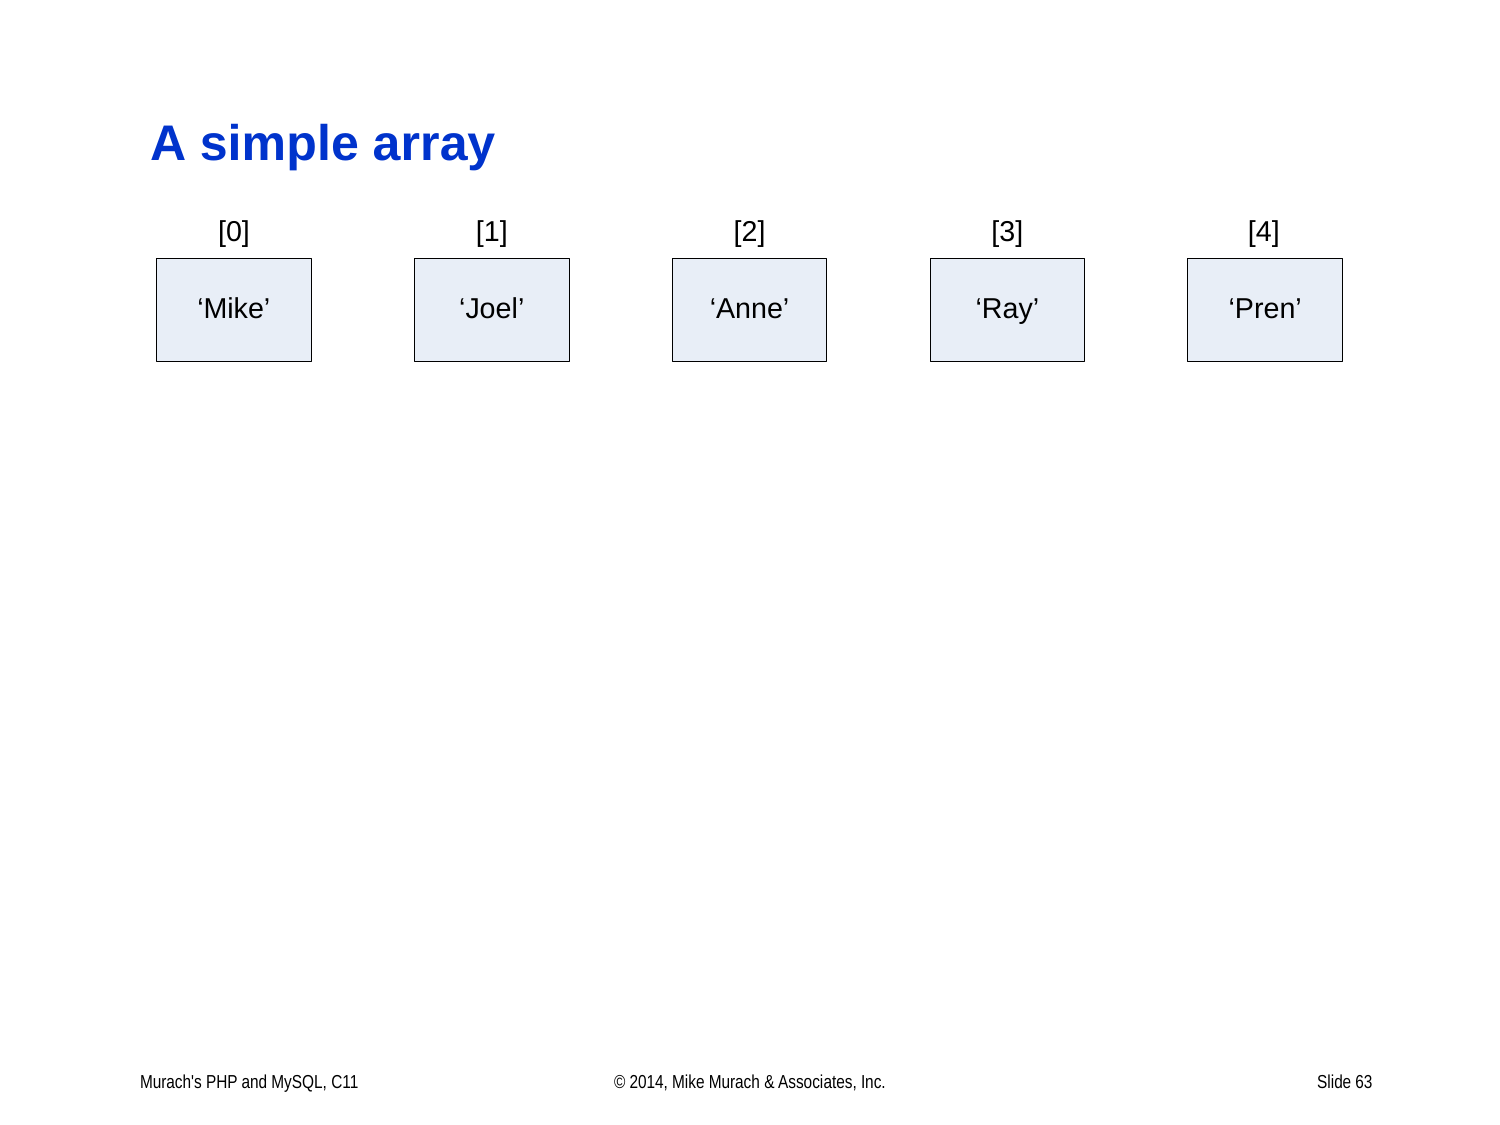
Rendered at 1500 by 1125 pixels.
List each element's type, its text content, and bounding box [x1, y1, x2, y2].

slide_number Slide 63 [1074, 1025, 1388, 1100]
slide_number Murach's PHP and MySQL, C11 [125, 1025, 450, 1100]
footer © 2014, Mike Murach & Associates, Inc. [474, 1025, 1025, 1100]
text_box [149, 199, 1376, 367]
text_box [149, 112, 1376, 199]
